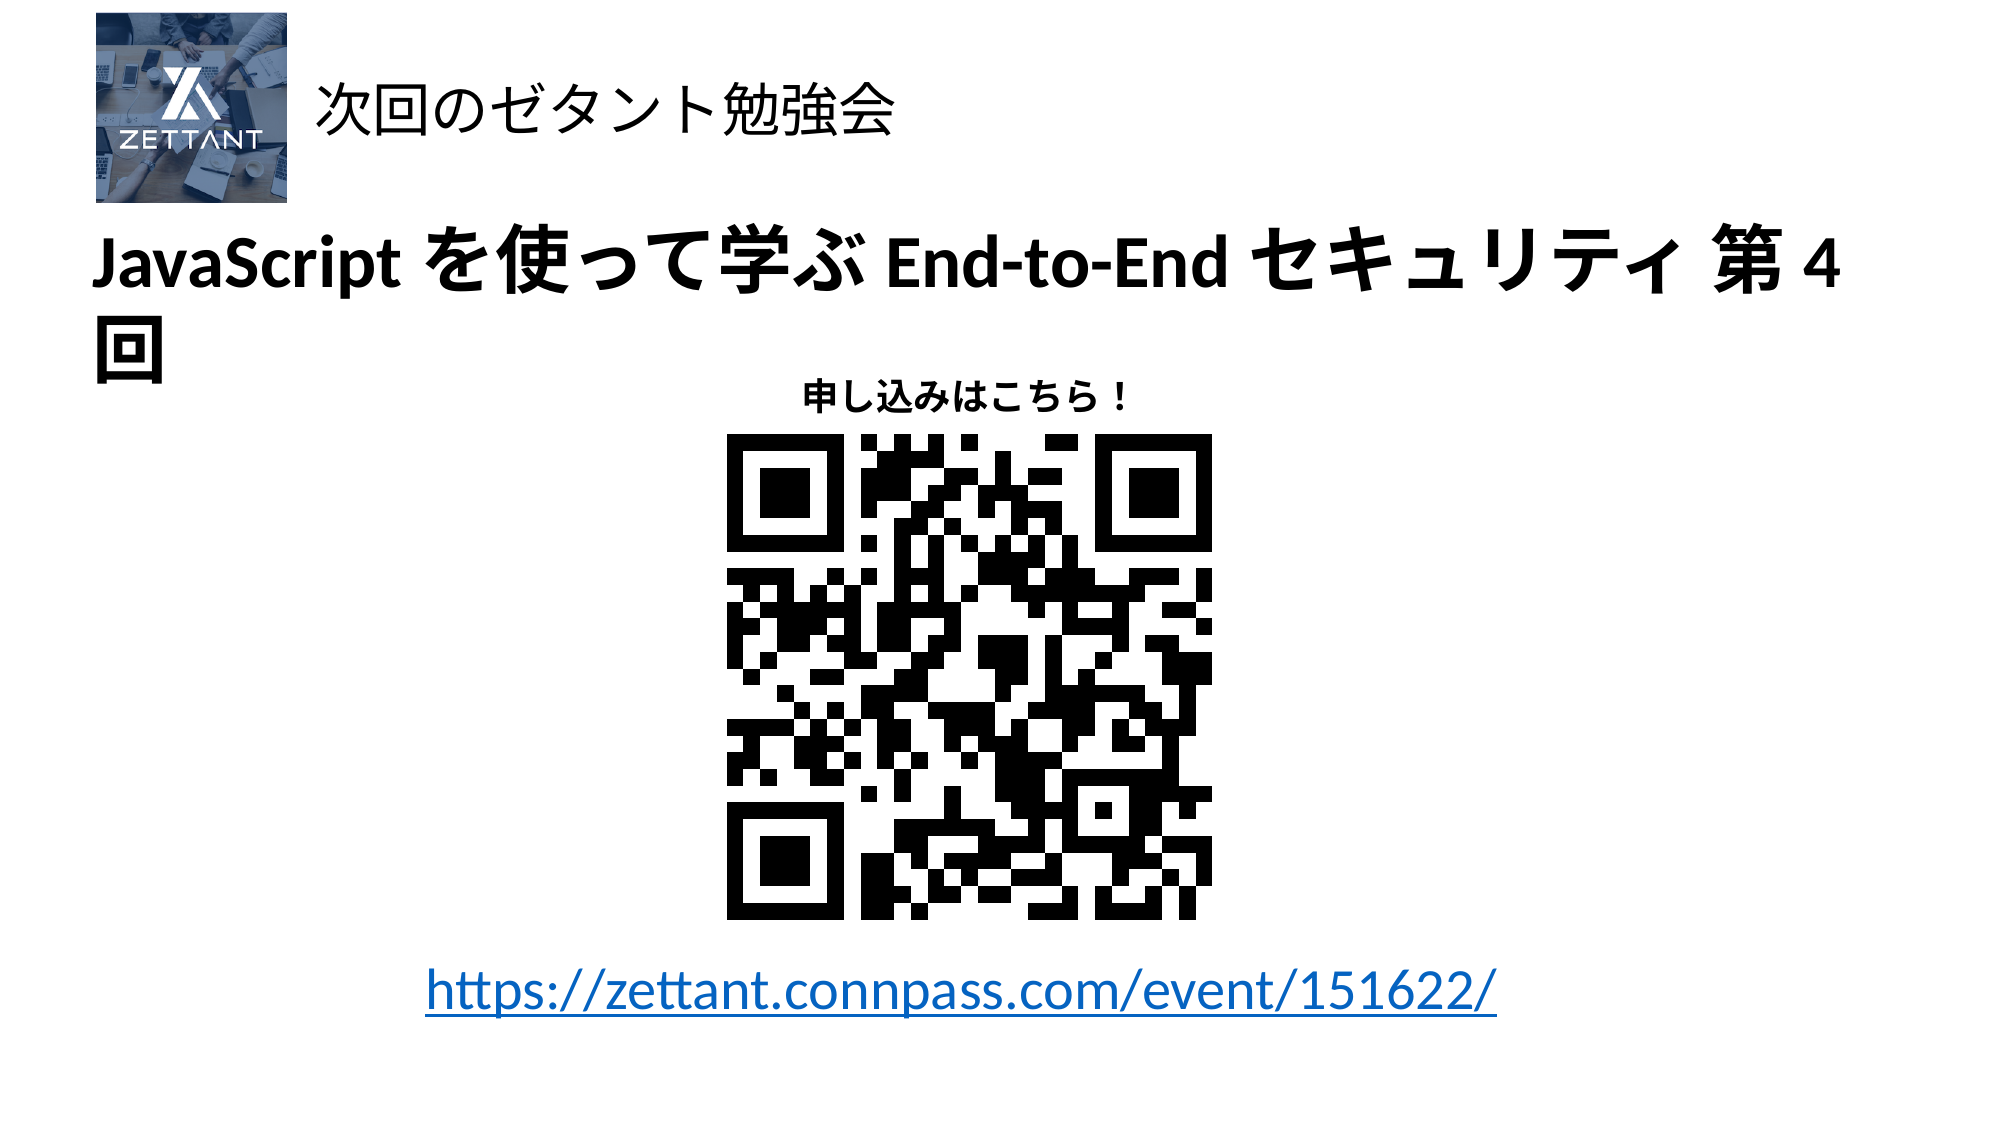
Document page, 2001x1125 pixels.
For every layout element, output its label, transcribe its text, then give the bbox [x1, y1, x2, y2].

picture [660, 368, 1280, 988]
text_box https://zettant.connpass.com/event/151622/ [410, 944, 1570, 1029]
picture [96, 12, 287, 203]
text_box 次回のゼタント勉強会 JavaScriptを使って学ぶEnd-to-Endセキュリティ 第4回 [77, 65, 1923, 401]
